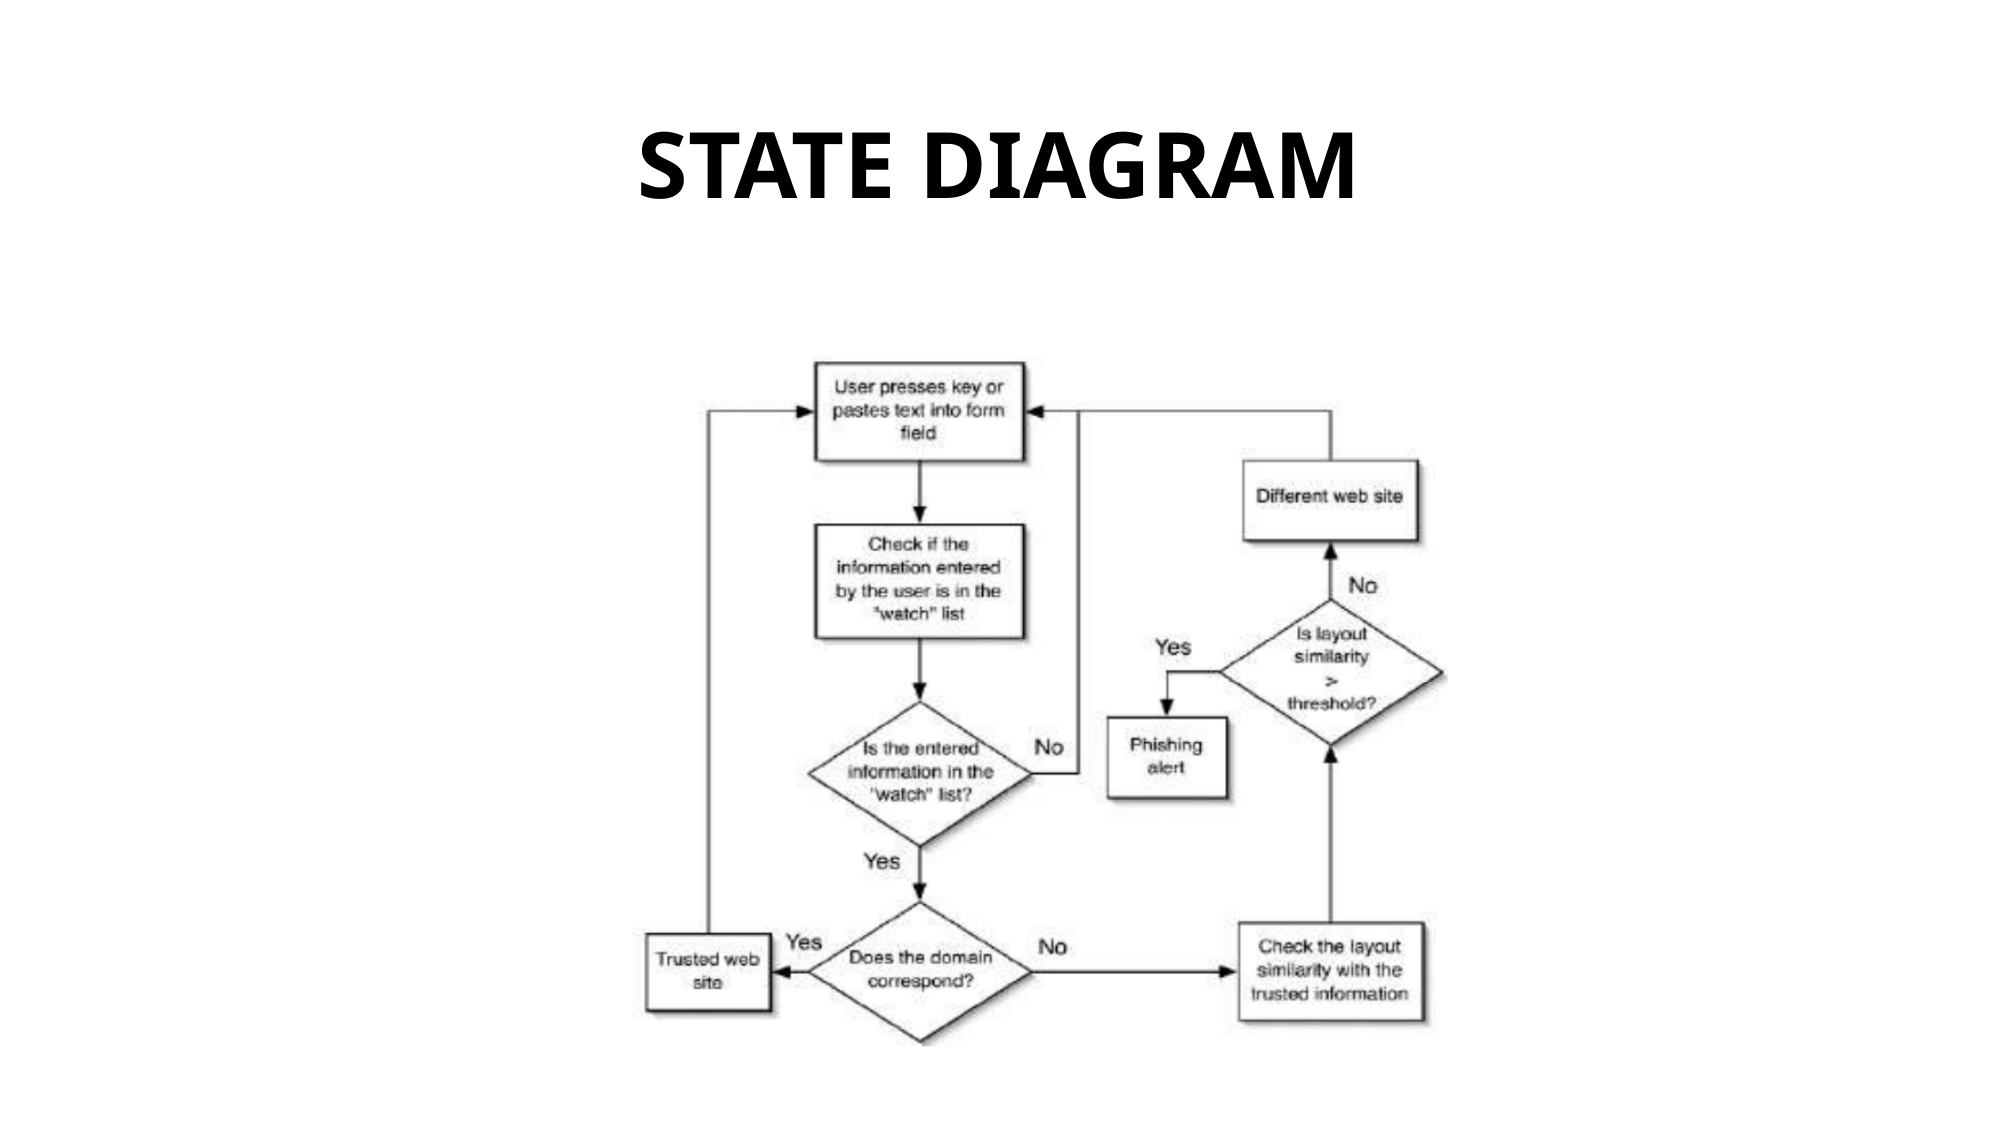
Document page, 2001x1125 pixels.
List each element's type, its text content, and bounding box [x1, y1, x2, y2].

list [491, 299, 1530, 1080]
title STATE DIAGRAM [137, 59, 1863, 278]
